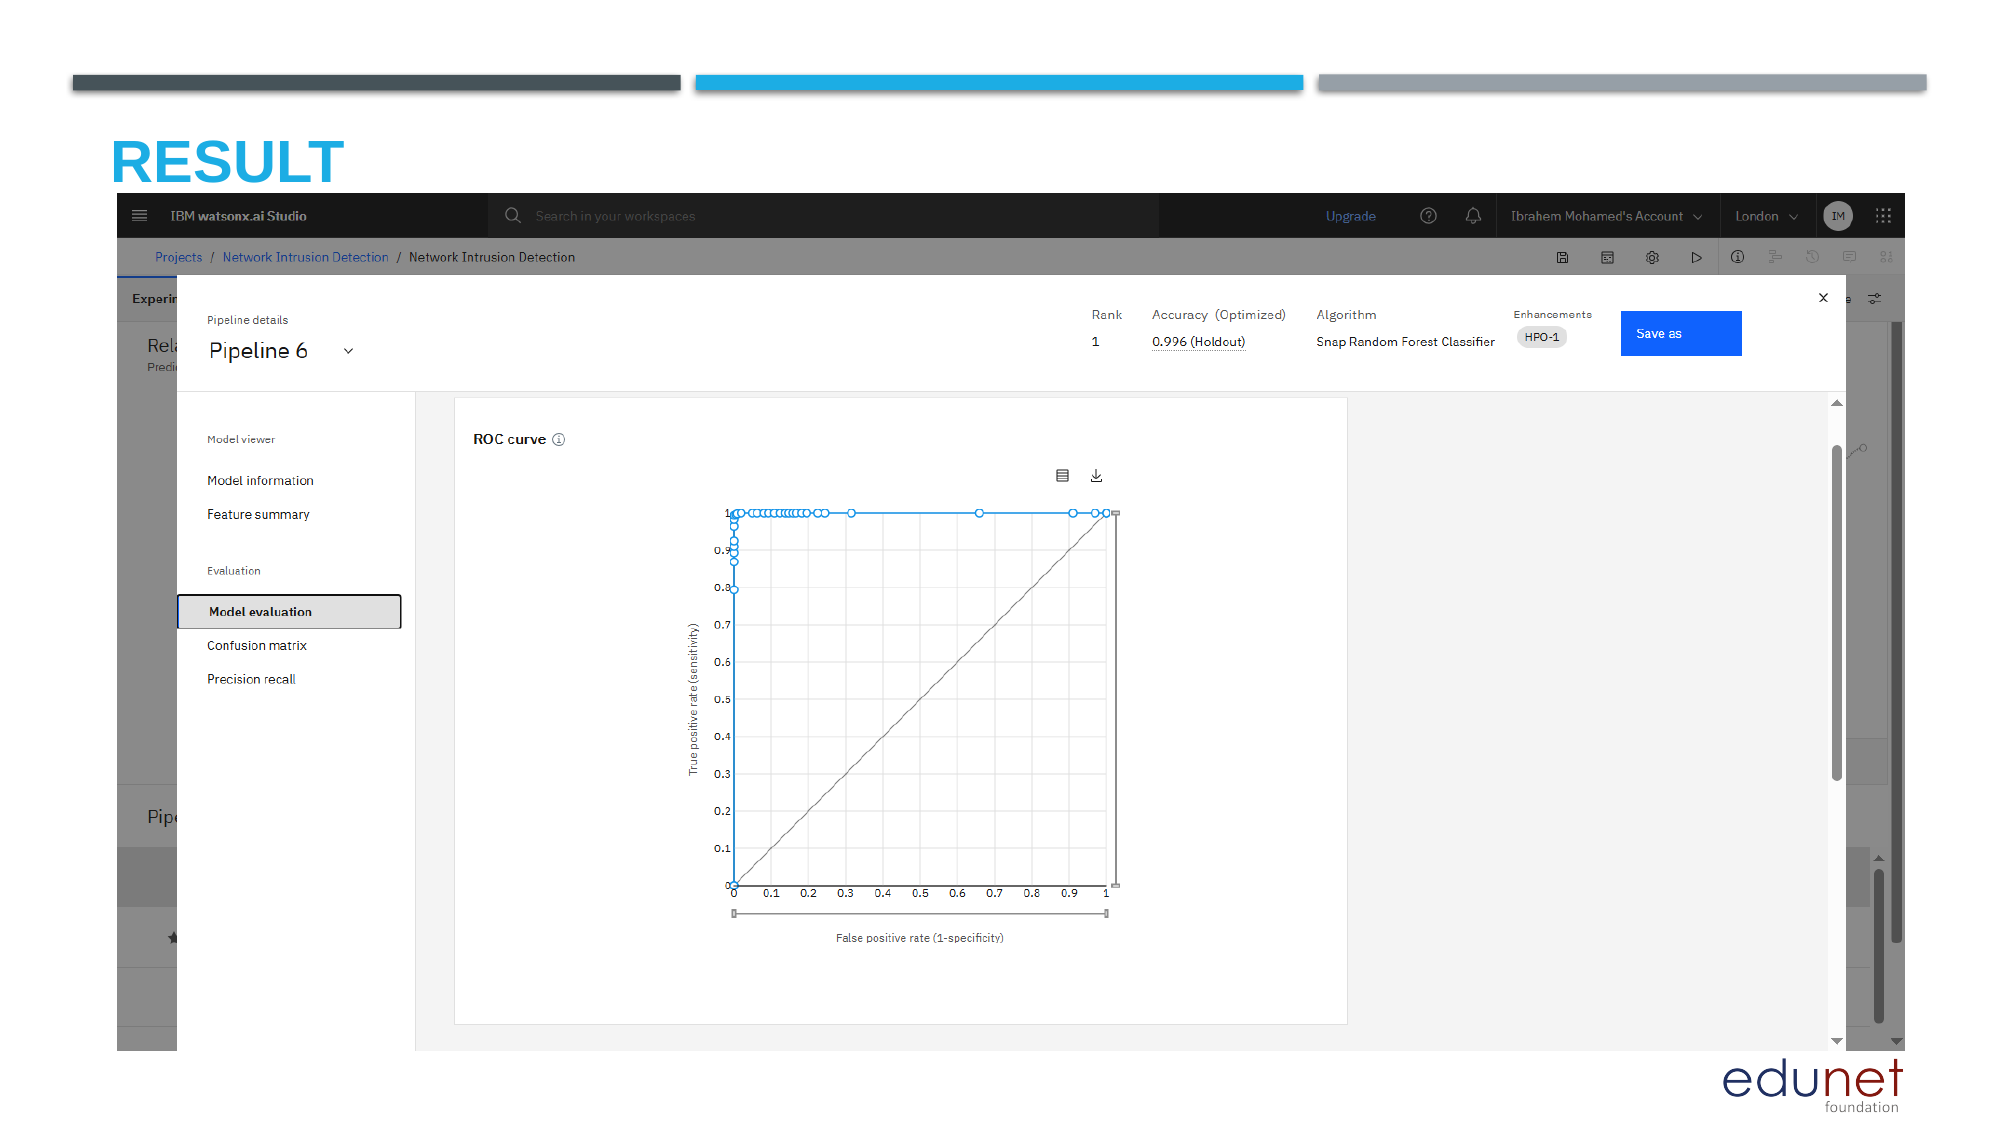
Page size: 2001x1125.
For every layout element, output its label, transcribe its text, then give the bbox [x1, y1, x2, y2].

title Result [95, 115, 1905, 203]
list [116, 192, 1906, 1052]
picture [1719, 1056, 1905, 1116]
